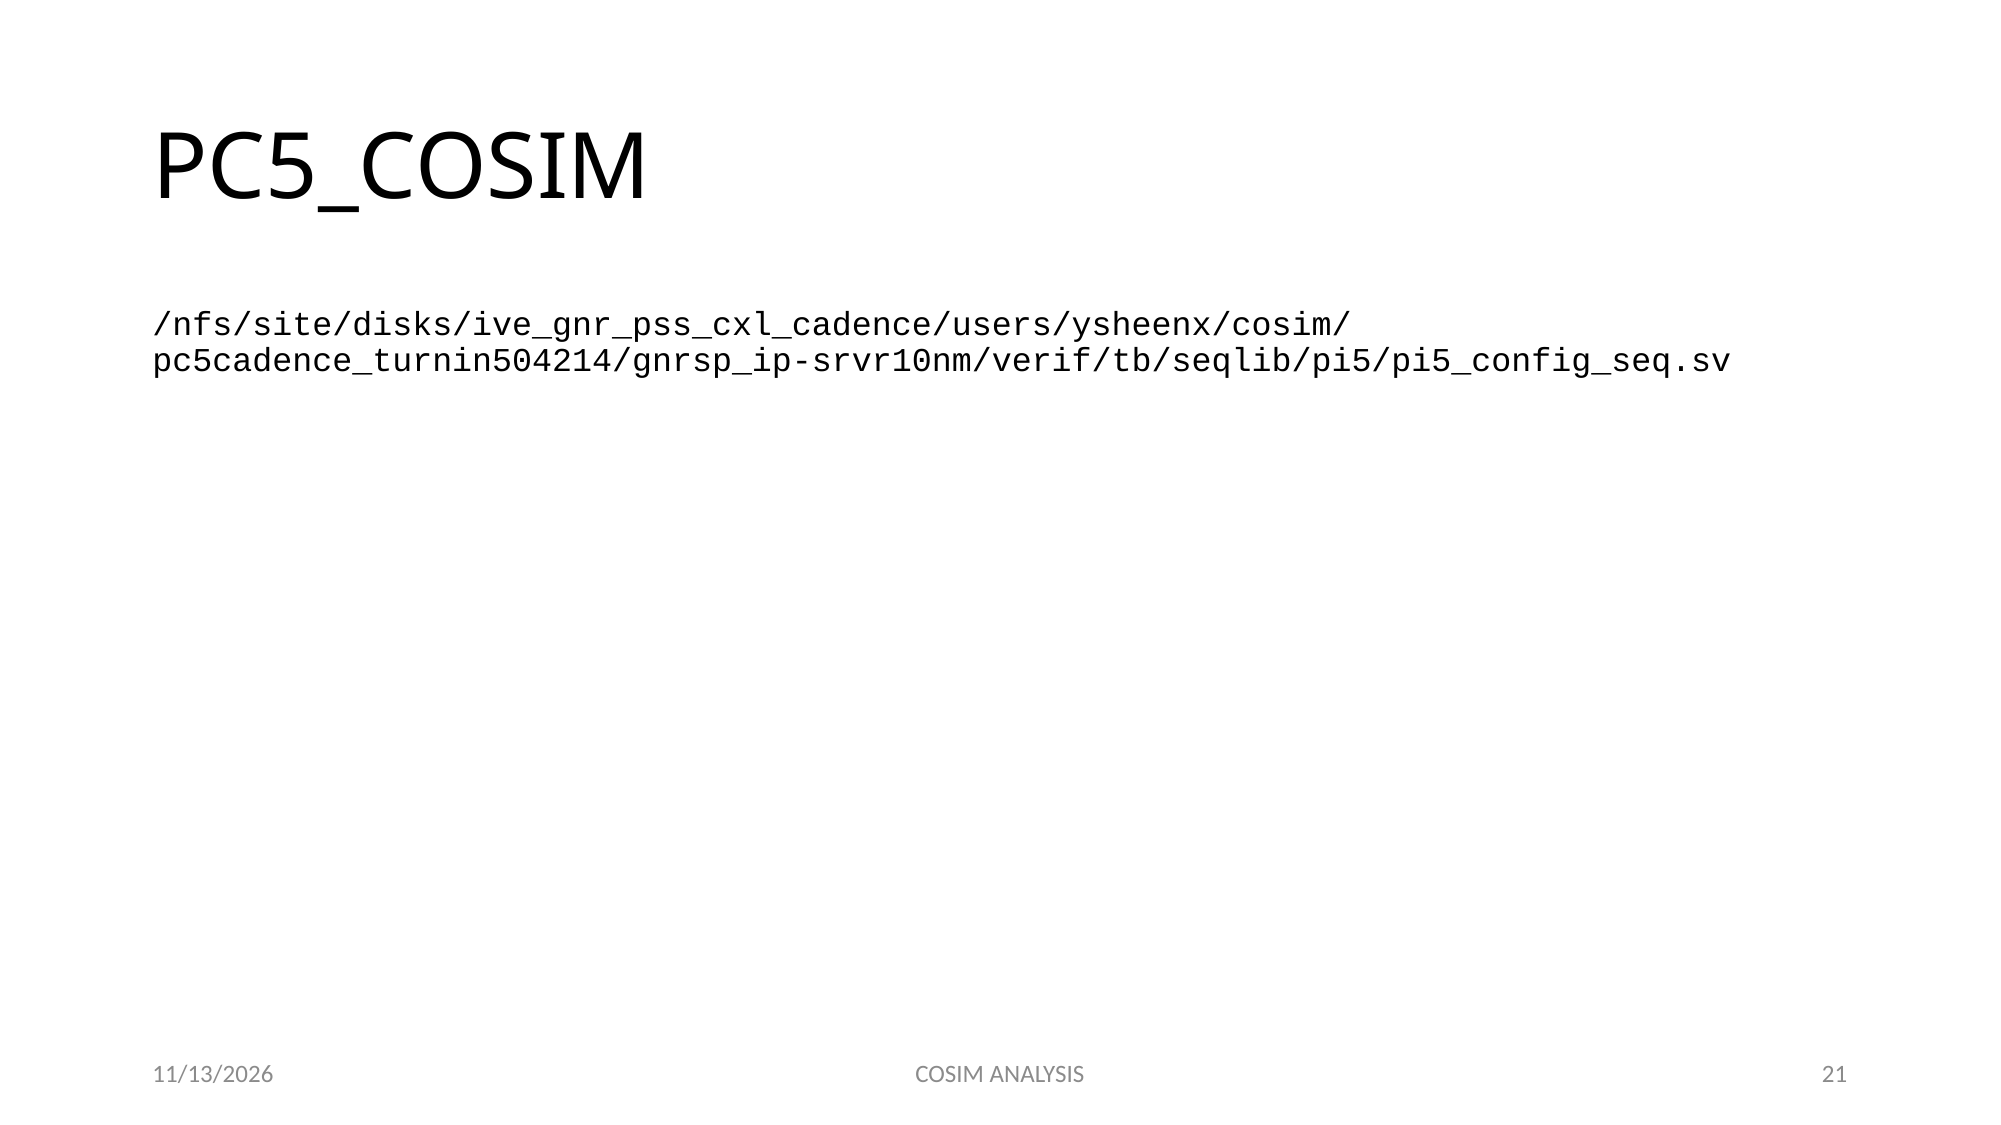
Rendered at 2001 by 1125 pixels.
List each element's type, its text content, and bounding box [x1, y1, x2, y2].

list /nfs/site/disks/ive_gnr_pss_cxl_cadence/users/ysheenx/cosim/pc5cadence_turnin504214/gnrsp_ip-srvr10nm/verif/tb/seqlib/pi5/pi5_config_seq.sv [137, 299, 1863, 1014]
footer COSIM ANALYSIS [662, 1042, 1338, 1103]
slide_number 21 [1412, 1042, 1863, 1103]
title PC5_COSIM [137, 59, 1863, 278]
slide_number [137, 1042, 588, 1103]
